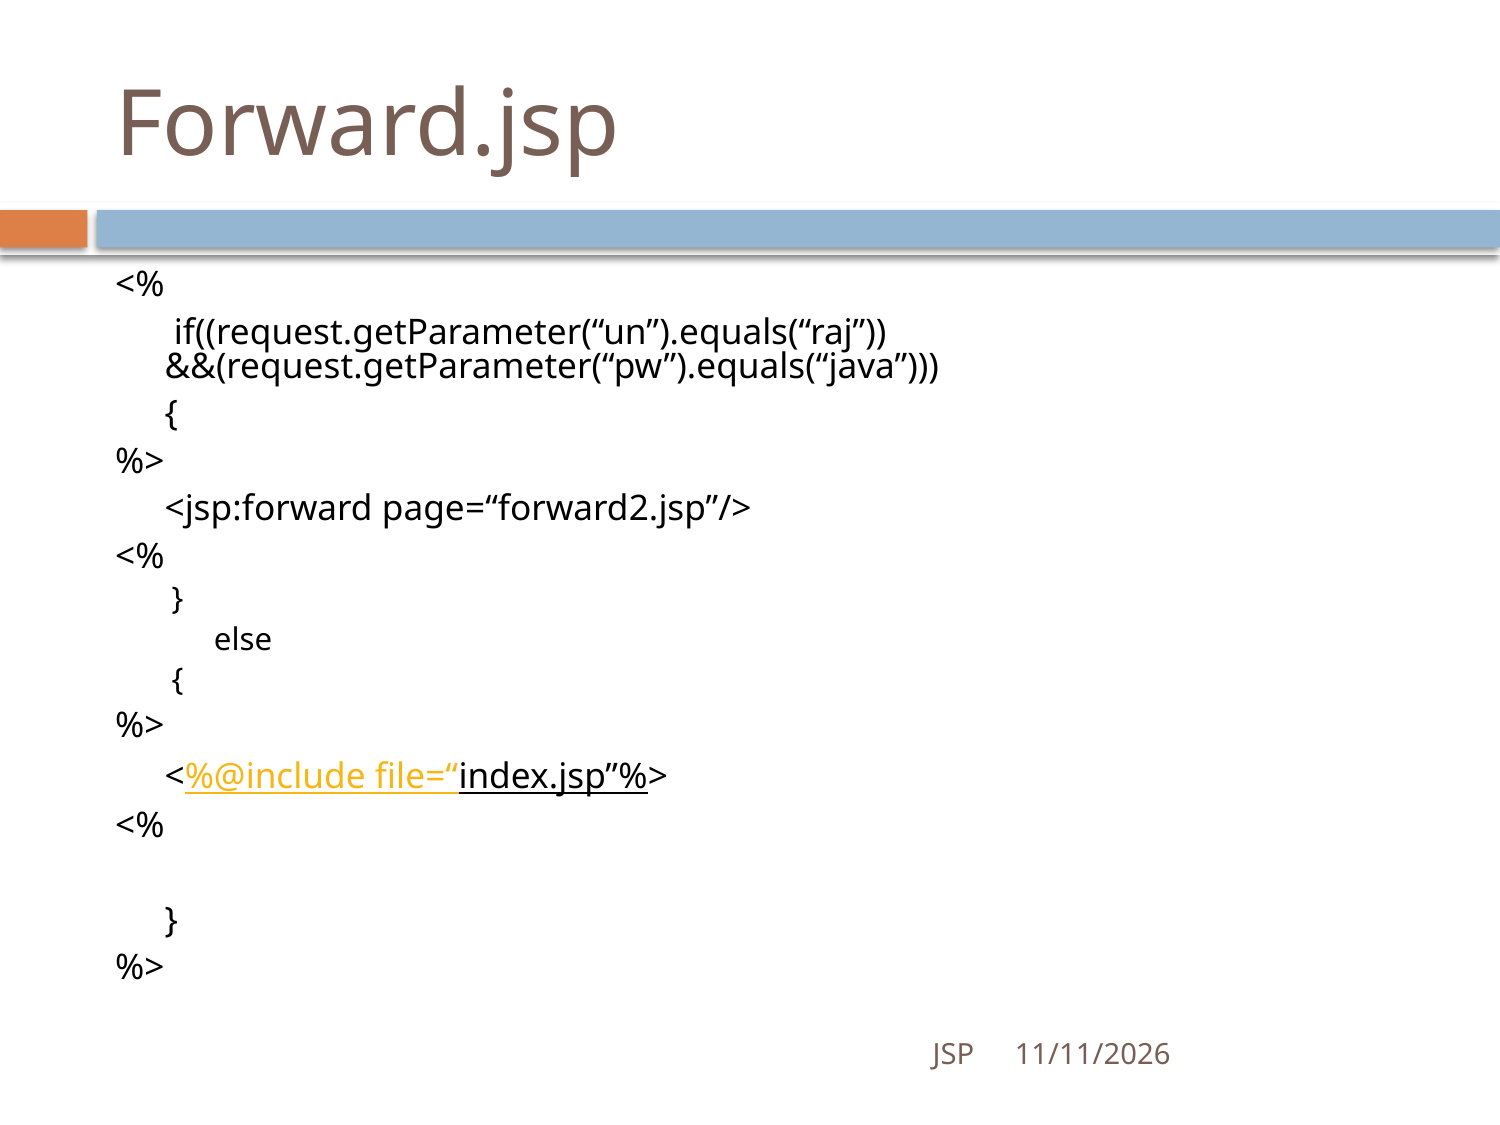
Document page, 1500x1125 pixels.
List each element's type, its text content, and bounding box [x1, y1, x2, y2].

footer JSP [99, 1024, 990, 1085]
title Forward.jsp [100, 37, 1438, 200]
list <% if((request.getParameter(“un”).equals(“raj”)) &&(request.getParameter(“pw”).equals(“java”))) { %> <jsp:forward page=“forward2.jsp”/> <% } else { %> <%@include file=“index.jsp”%> <% } %> [100, 262, 1438, 1000]
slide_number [999, 1025, 1438, 1085]
